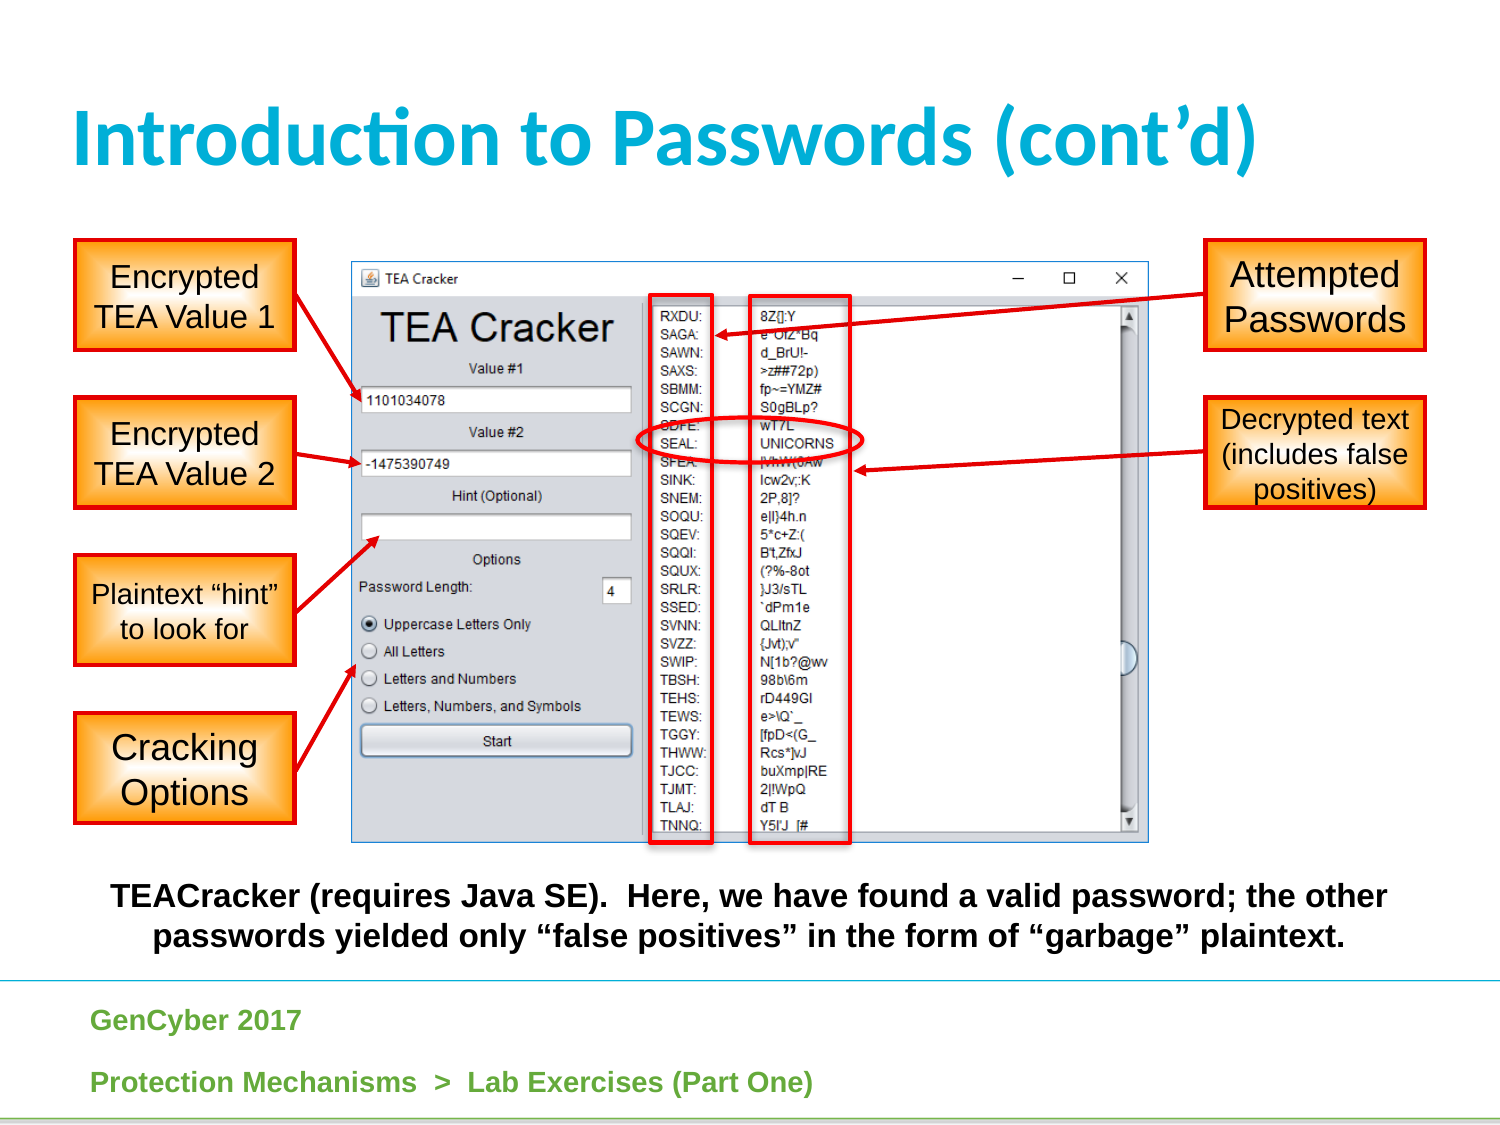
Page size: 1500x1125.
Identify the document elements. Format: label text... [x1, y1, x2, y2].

title Introduction to Passwords (cont’d) [0, 75, 1500, 193]
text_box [351, 261, 1149, 843]
text_box Decrypted text (includes false positives) [1153, 397, 1426, 508]
text_box Plaintext “hint” to look for [75, 555, 295, 666]
text_box Encrypted TEA Value 2 [75, 397, 295, 508]
picture [0, 982, 1500, 1125]
text_box Cracking Options [75, 712, 295, 823]
text_box Encrypted TEA Value 1 [75, 239, 295, 351]
text_box TEACracker (requires Java SE). Here, we have found a valid password; the other passwords yielded only “false positives” in the form of “garbage” plaintext. [74, 862, 1425, 966]
text_box Protection Mechanisms > Lab Exercises (Part One) [74, 1049, 1425, 1113]
text_box Attempted Passwords [1153, 242, 1426, 351]
